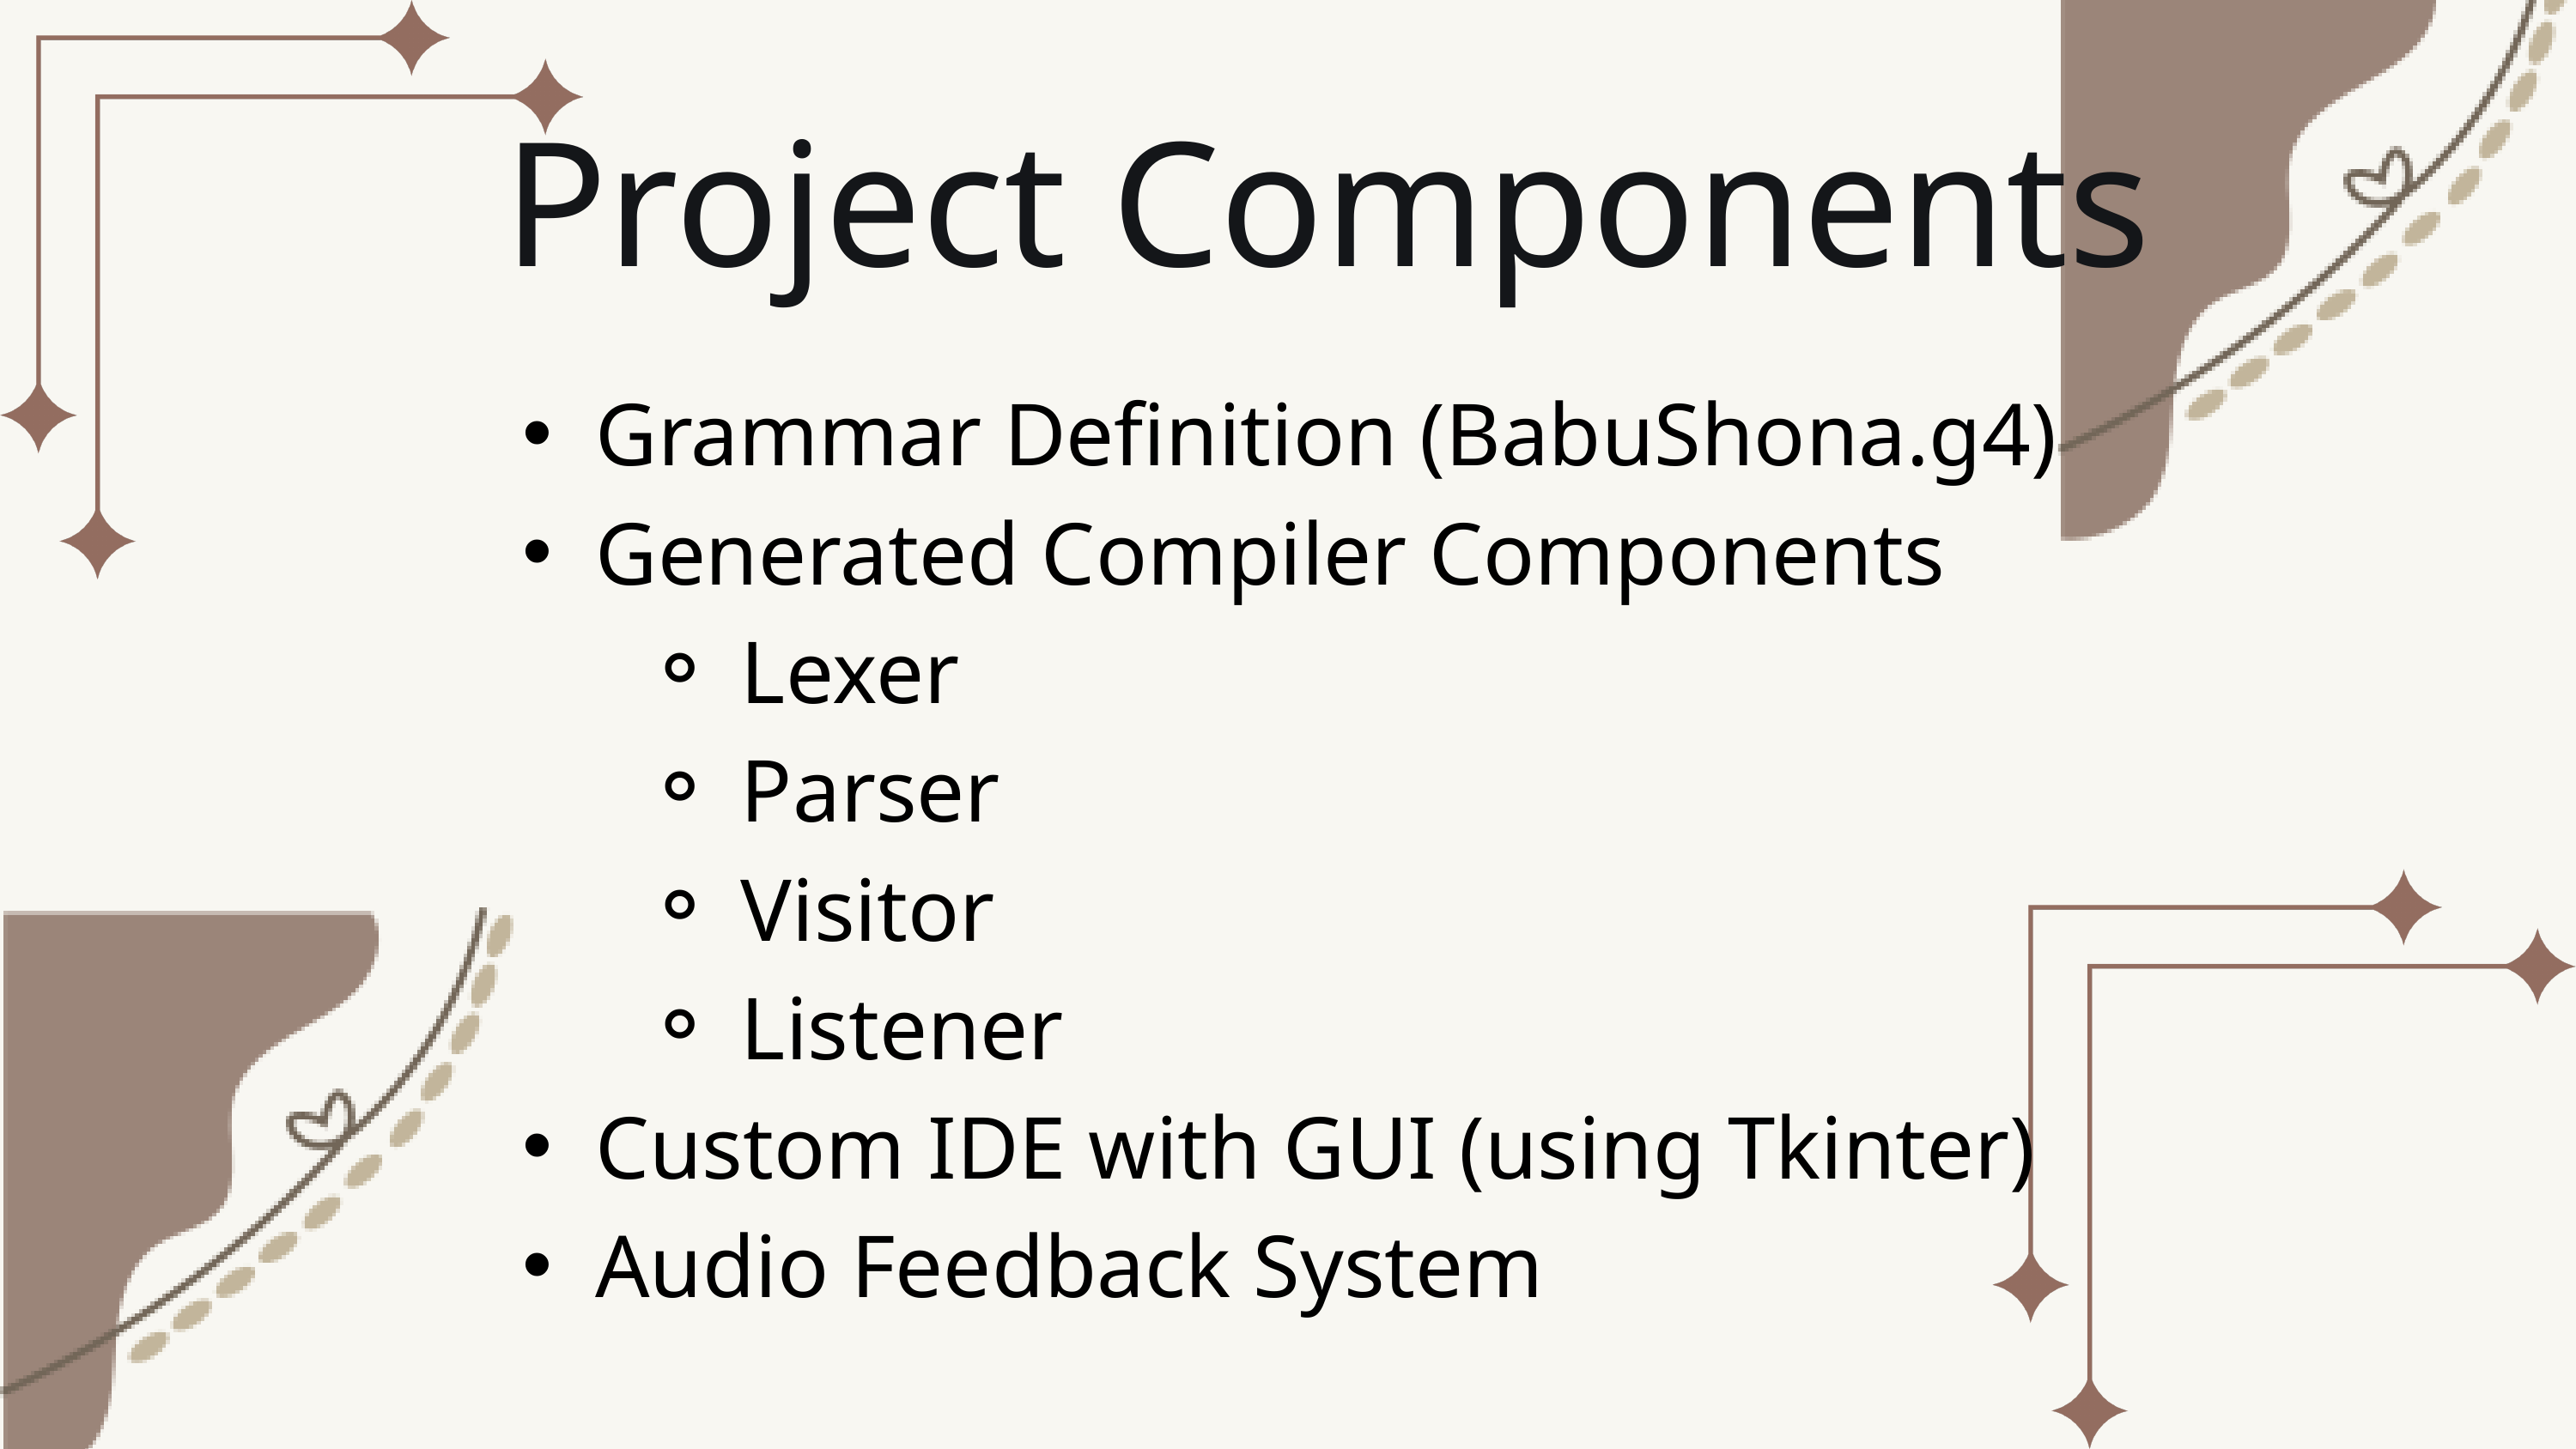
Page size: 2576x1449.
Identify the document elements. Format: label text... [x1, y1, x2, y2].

text_box [0, 0, 584, 579]
text_box [1992, 869, 2576, 1449]
text_box Project Components [477, 59, 2178, 301]
text_box [0, 907, 519, 1449]
text_box [2057, 0, 2576, 545]
text_box Grammar Definition (BabuShona.g4) Generated Compiler Components Lexer Parser Visitor Listener Custom IDE with GUI (using Tkinter) Audio Feedback System [450, 364, 2318, 1315]
